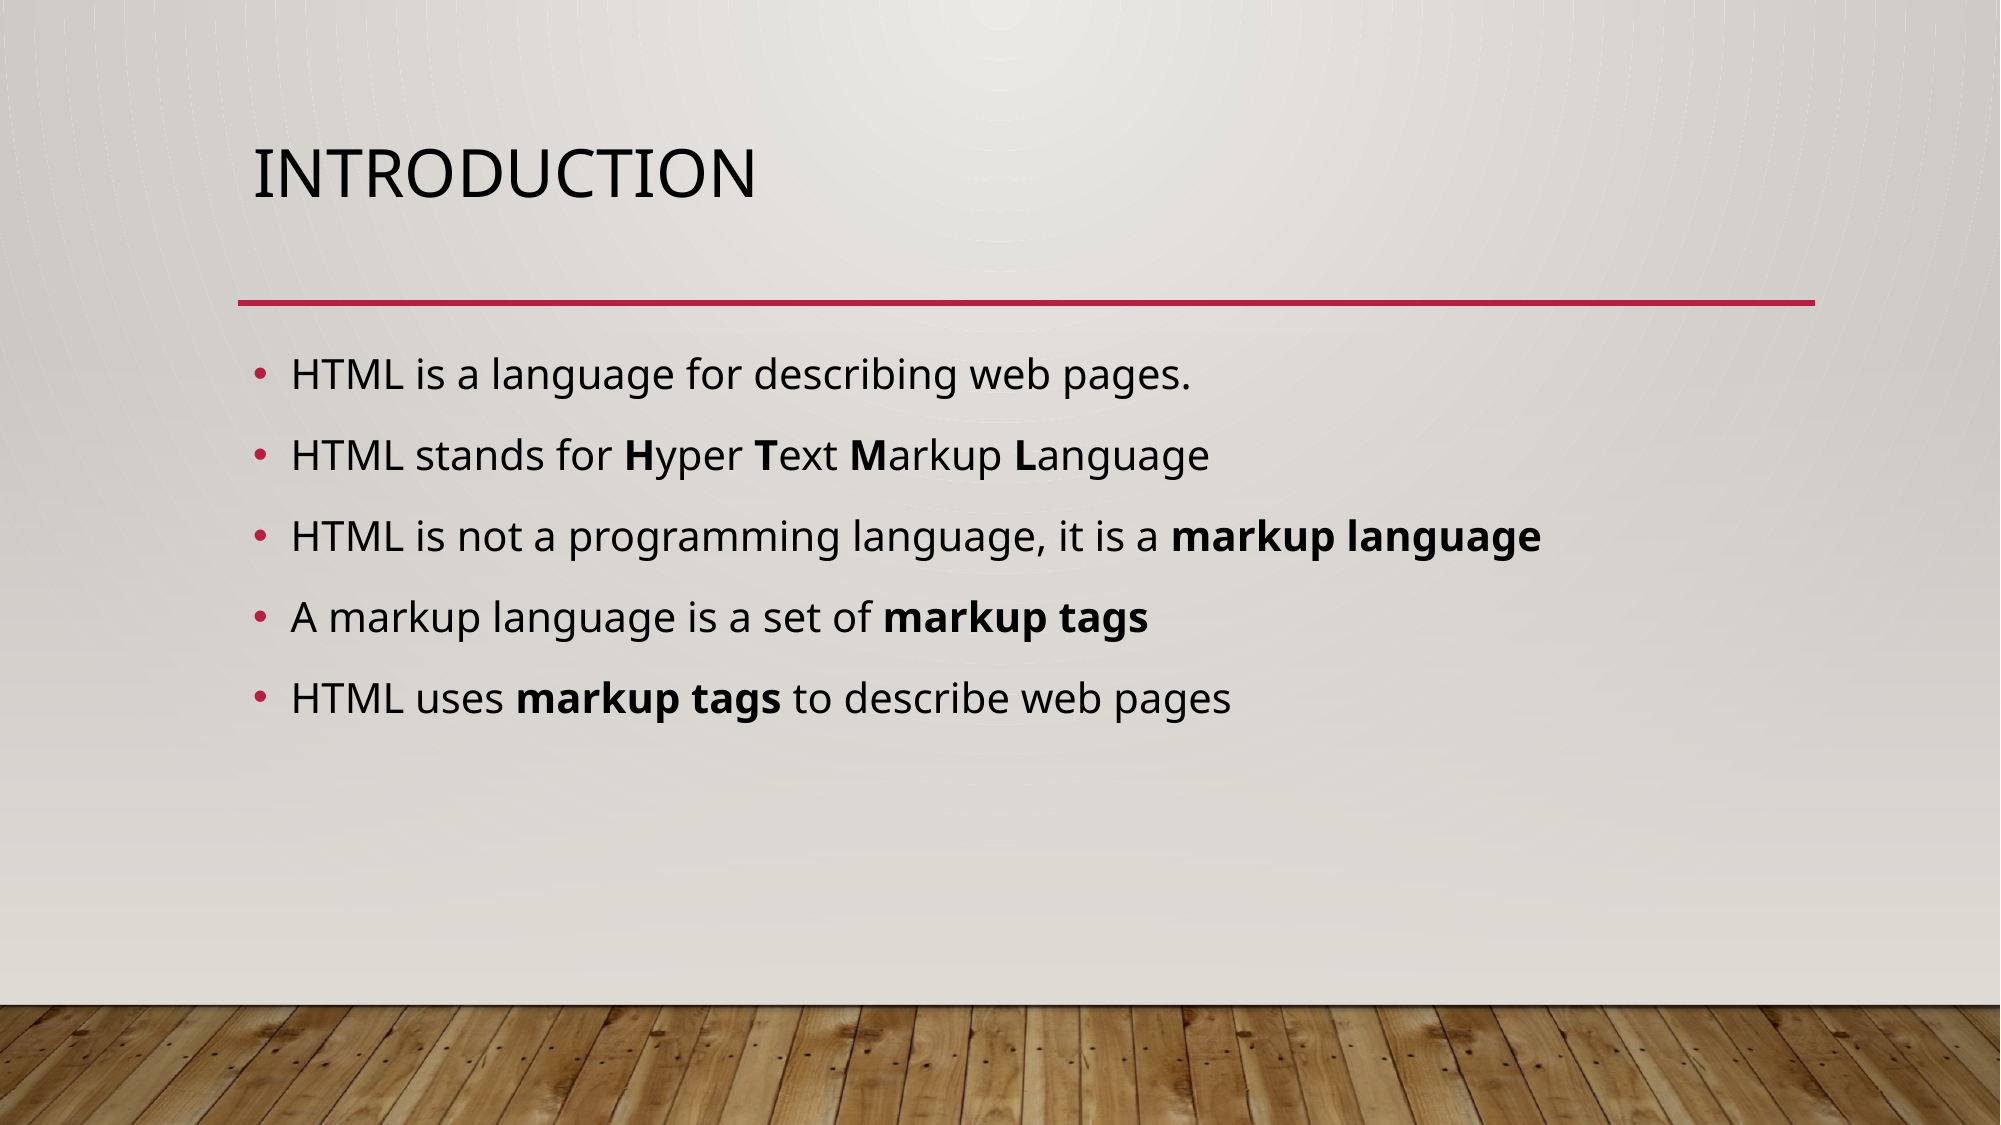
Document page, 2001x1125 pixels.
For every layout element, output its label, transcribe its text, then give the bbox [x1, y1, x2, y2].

picture [0, 1005, 2000, 1125]
title Introduction [238, 131, 1814, 305]
list HTML is a language for describing web pages. HTML stands for Hyper Text Markup Language HTML is not a programming language, it is a markup language A markup language is a set of markup tags HTML uses markup tags to describe web pages [238, 330, 1814, 897]
